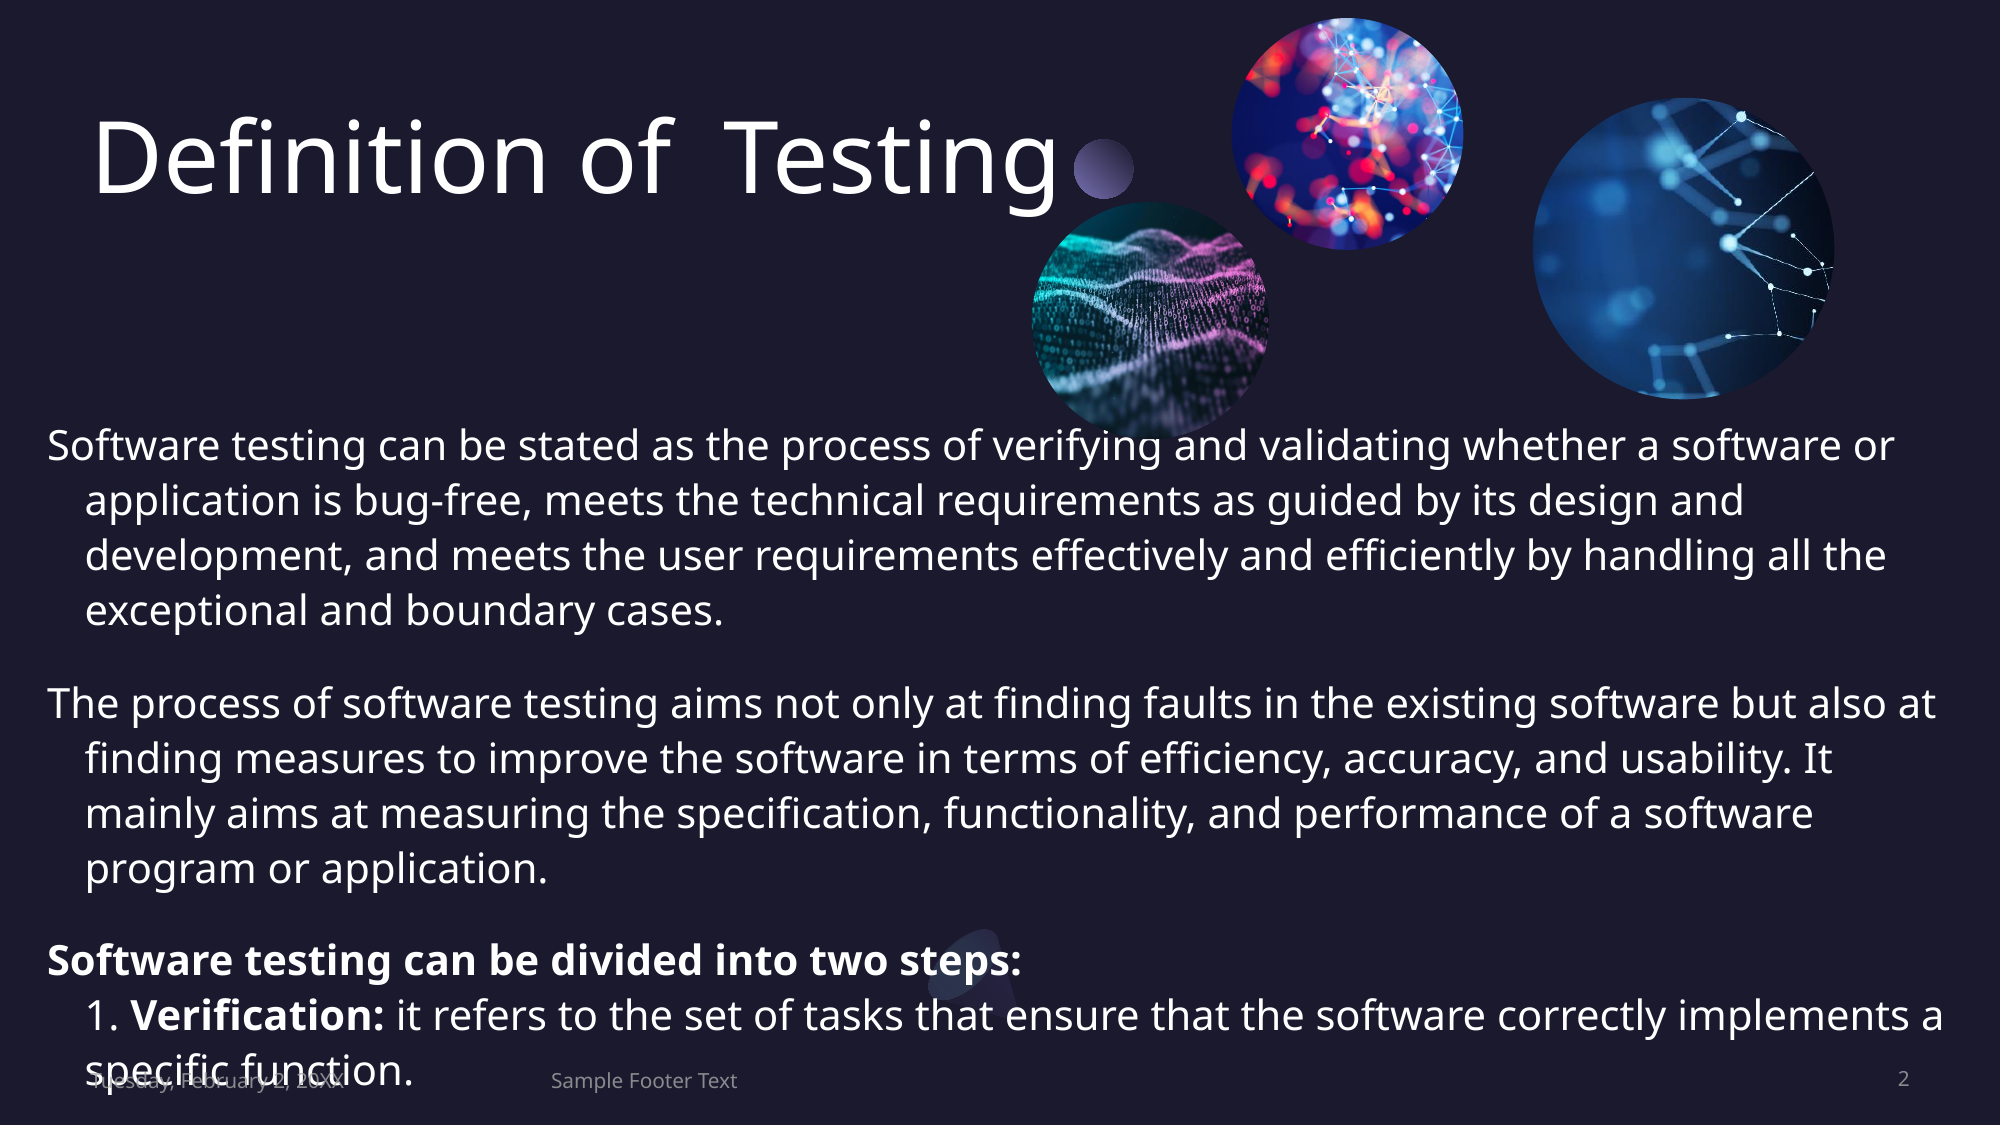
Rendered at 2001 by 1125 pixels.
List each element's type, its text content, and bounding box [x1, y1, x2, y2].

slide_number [90, 1067, 522, 1093]
title Definition of Testing [90, 90, 1118, 216]
picture [1031, 17, 1464, 440]
picture [1054, 355, 1063, 362]
slide_number 2 [1632, 1067, 1910, 1093]
footer Sample Footer Text [551, 1067, 1598, 1093]
picture [1532, 97, 1835, 400]
list Software testing can be stated as the process of verifying and validating whether a software or application is bug-free, meets the technical requirements as guided by its design and development, and meets the user requirements effectively and efficiently by handling all the exceptional and boundary cases. The process of software testing aims not only at finding faults in the existing software but also at finding measures to improve the software in terms of efficiency, accuracy, and usability. It mainly aims at measuring the specification, functionality, and performance of a software program or application. Software testing can be divided into two steps: 1. Verification: it refers to the set of tasks that ensure that the software correctly implements a specific function. 2. Validation: it refers to a different set of tasks that ensure that the software that has been built is traceable to customer requirements. [47, 414, 1953, 1125]
